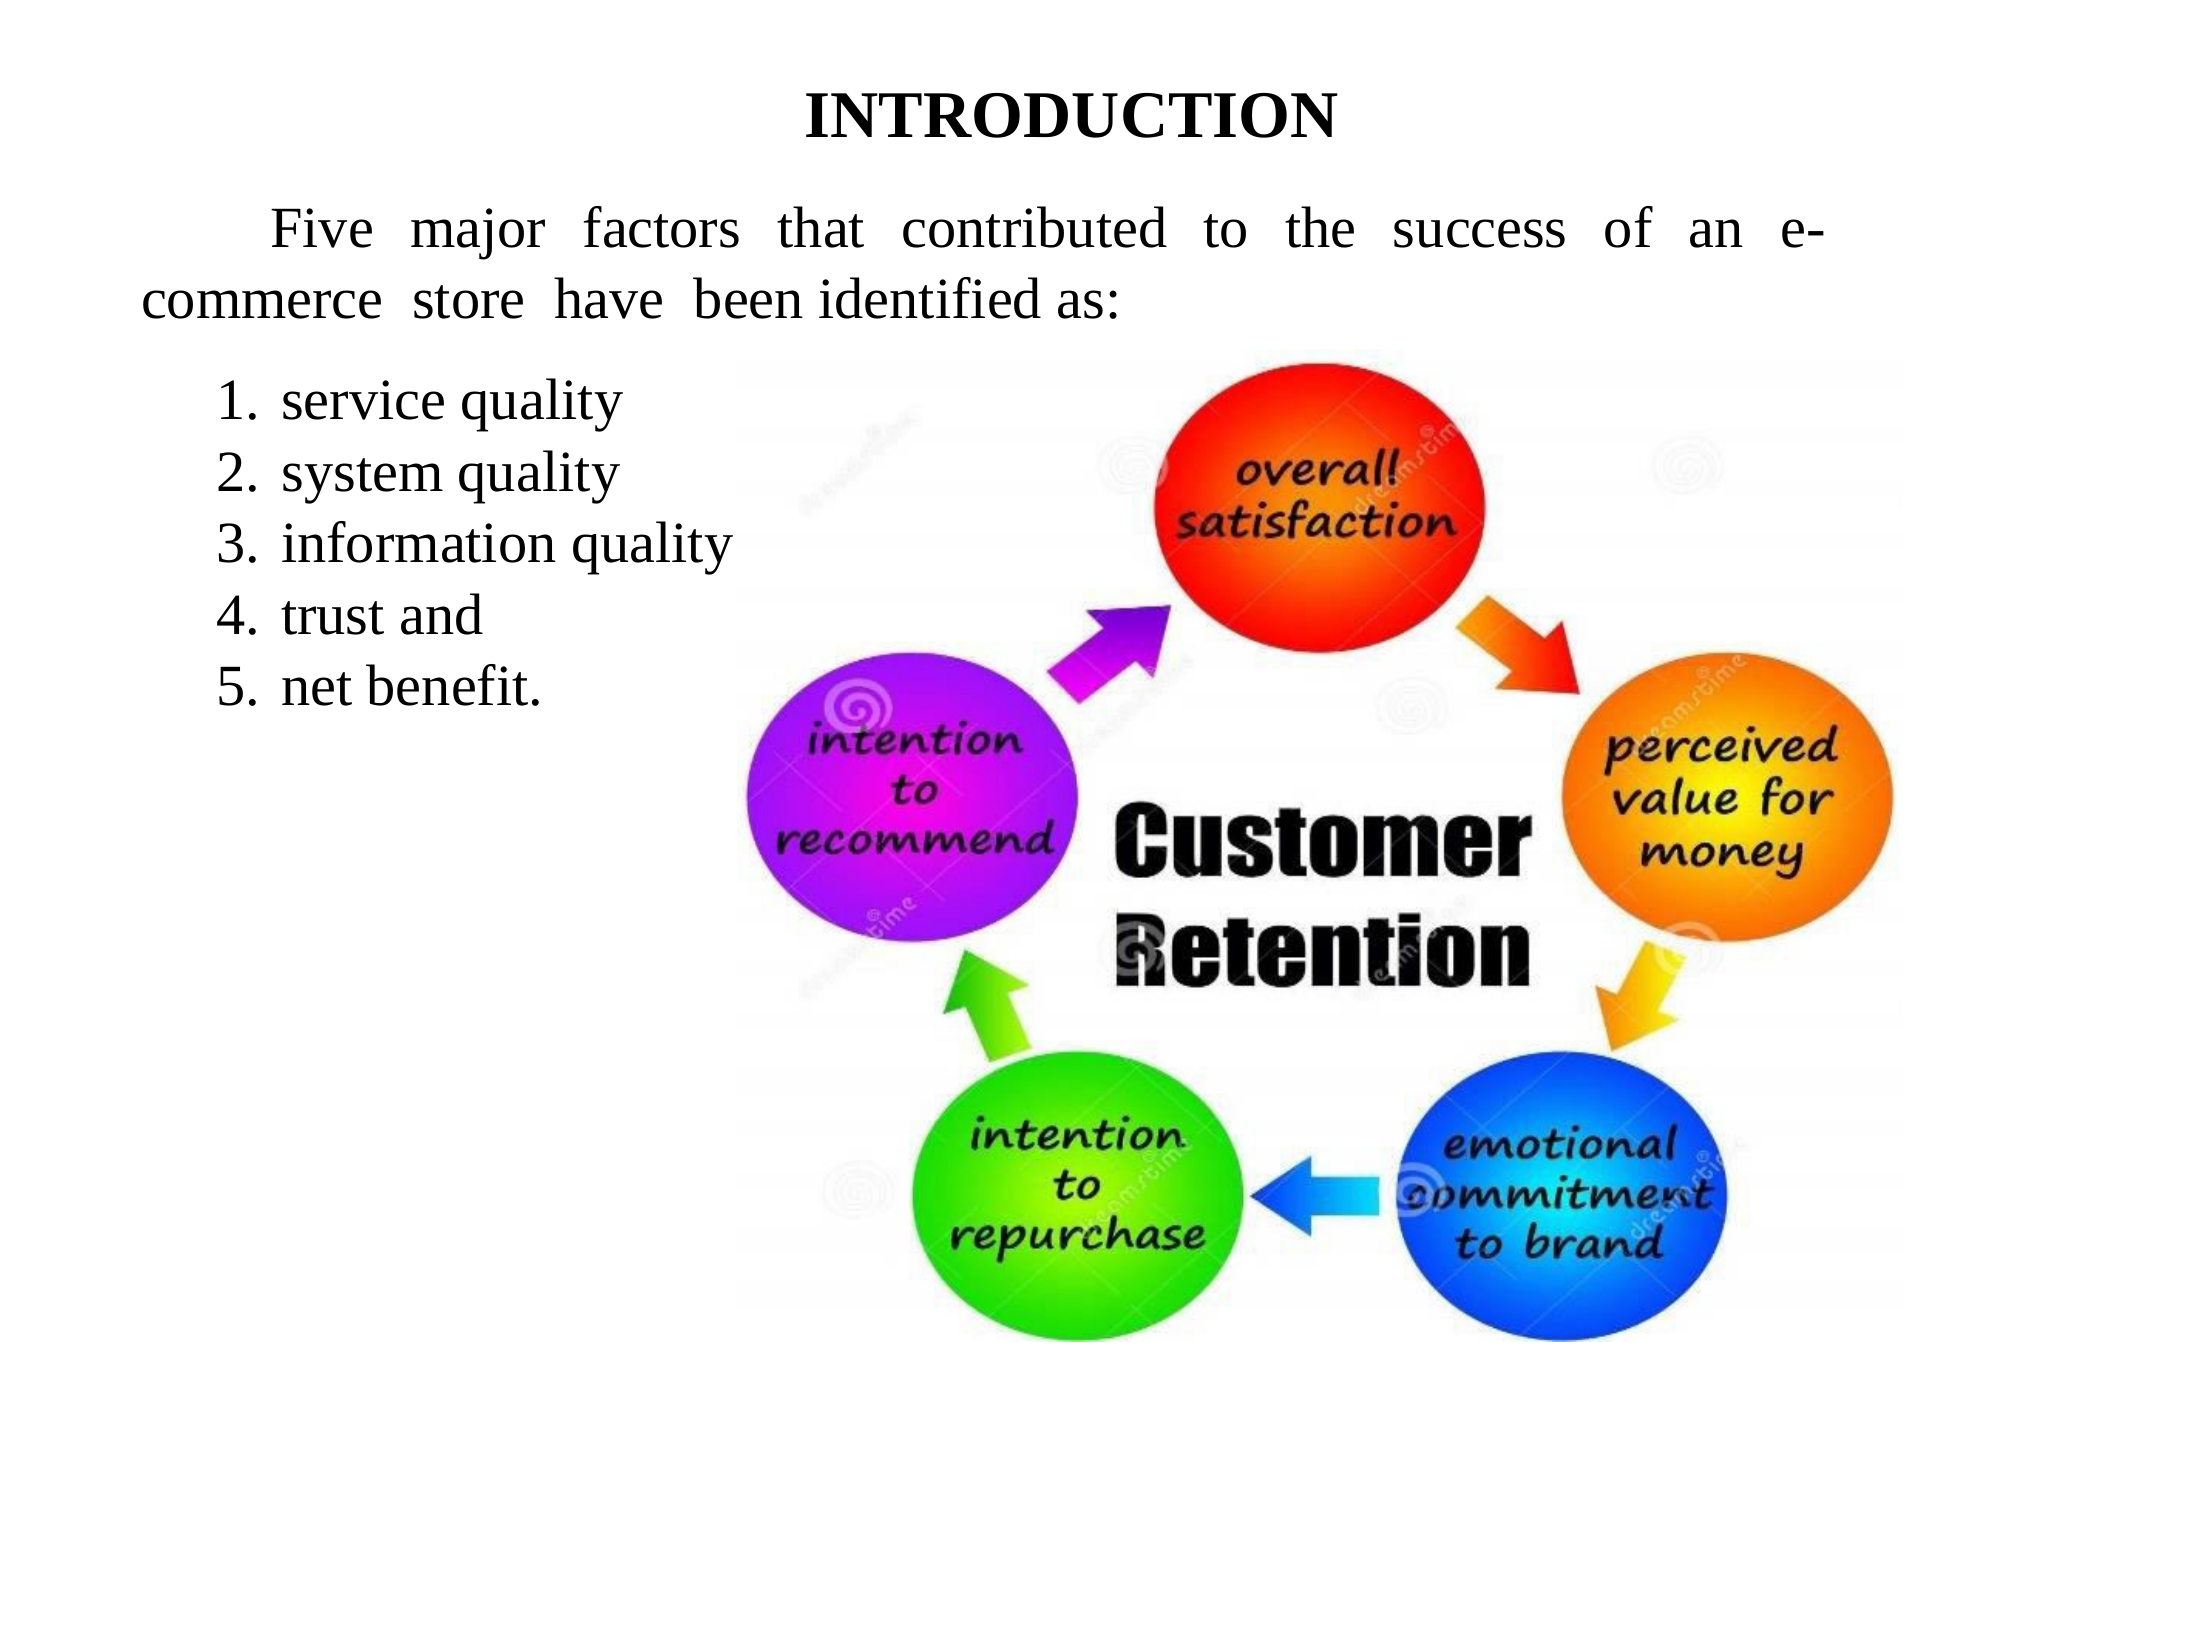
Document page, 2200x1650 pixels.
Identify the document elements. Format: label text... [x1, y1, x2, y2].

text_box INTRODUCTION [790, 63, 1355, 158]
text_box [737, 349, 1903, 1342]
text_box Five major factors that contributed to the success of an e-commerce store have been identified as: service quality system quality information quality trust and net benefit. [137, 187, 1828, 718]
